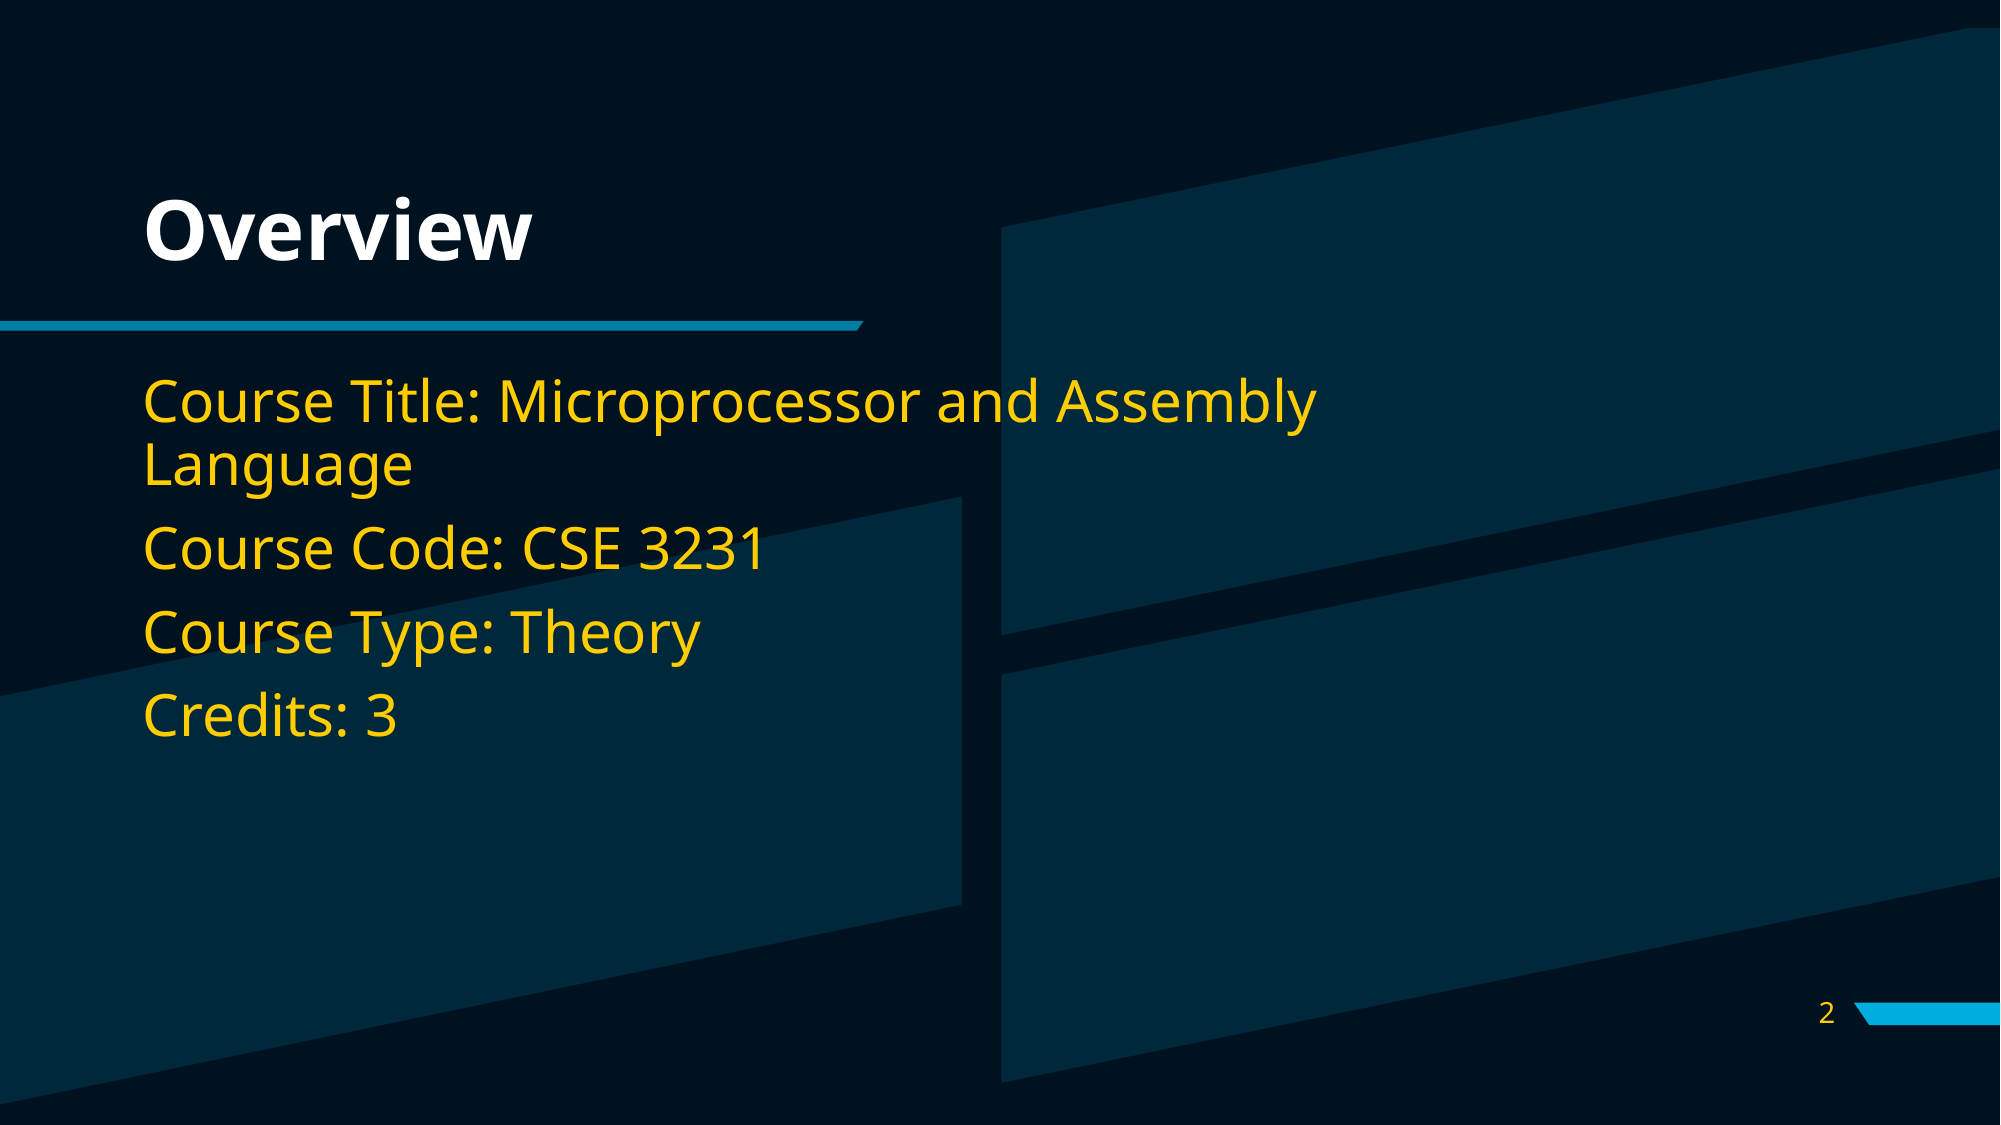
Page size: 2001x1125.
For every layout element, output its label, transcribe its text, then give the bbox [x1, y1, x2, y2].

title Overview [127, 169, 957, 298]
slide_number 2 [1760, 984, 1851, 1045]
list Course Title: Microprocessor and Assembly Language Course Code: CSE 3231 Course Type: Theory Credits: 3 [127, 365, 1537, 1014]
